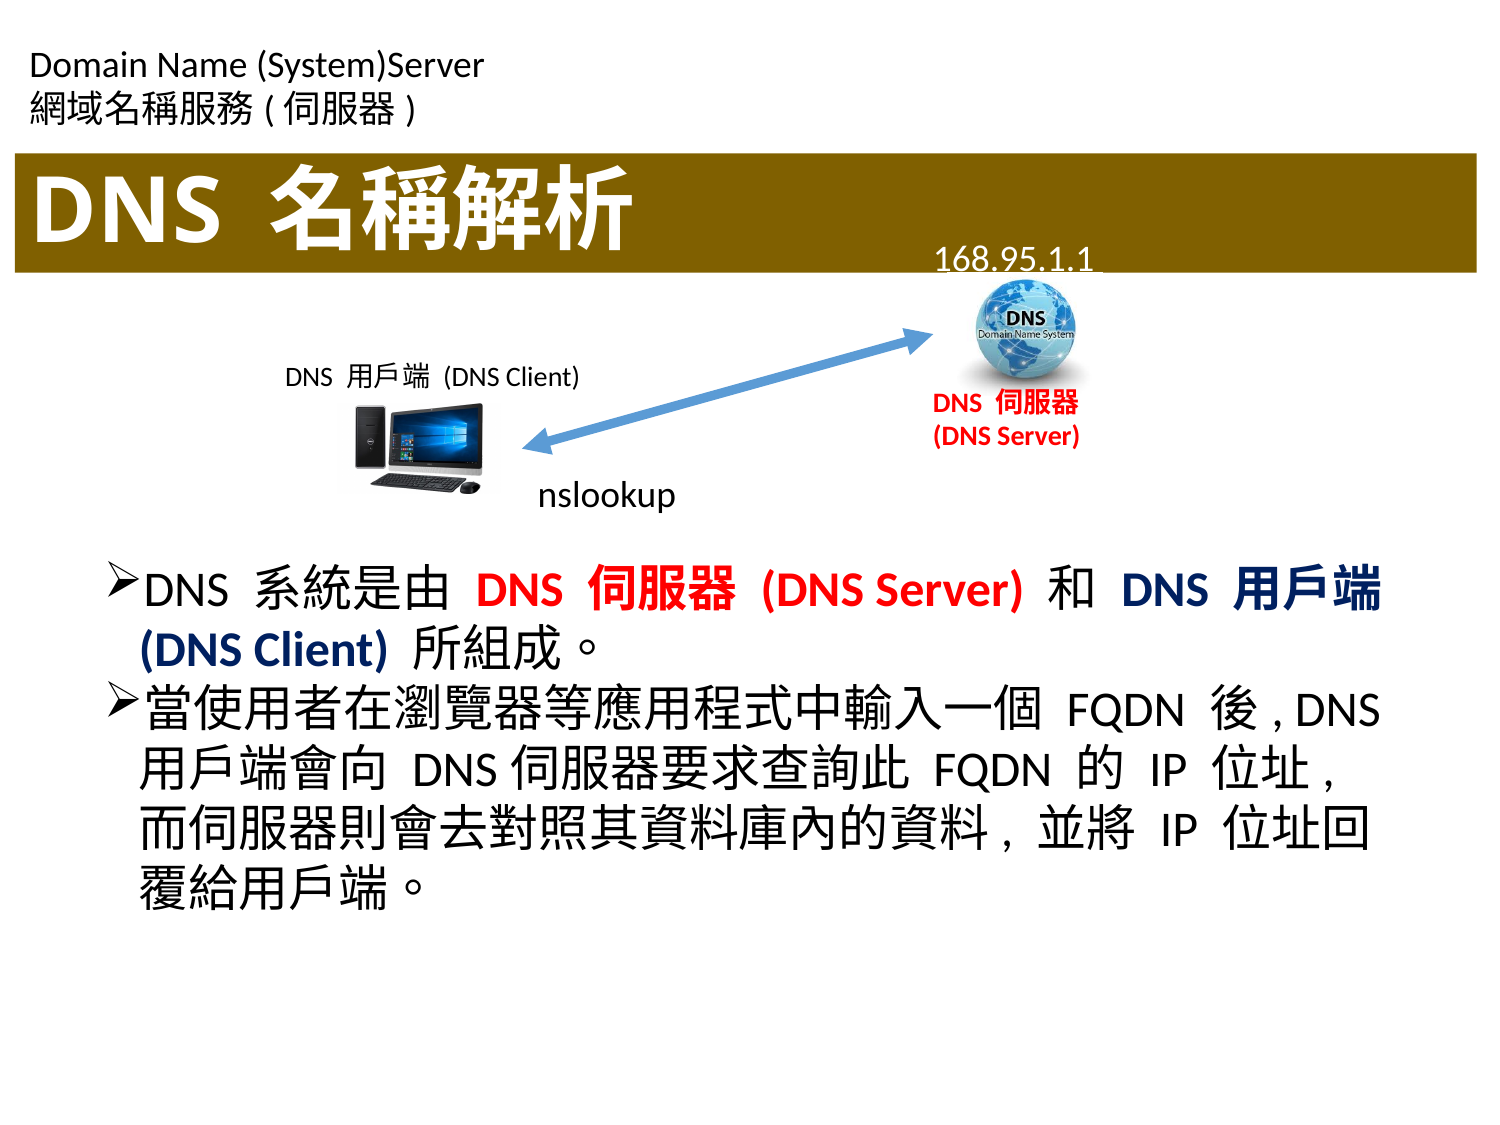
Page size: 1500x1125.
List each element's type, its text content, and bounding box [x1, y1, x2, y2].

title DNS 名稱解析 [14, 153, 1477, 273]
text_box DNS 系統是由 DNS 伺服器 (DNS Server) 和 DNS 用戶端 (DNS Client) 所組成。 當使用者在瀏覽器等應用程式中輸入一個 FQDN 後, DNS 用戶端會向 DNS伺服器要求查詢此 FQDN 的 IP 位址, 而伺服器則會去對照其資料庫內的資料, 並將 IP 位址回覆給用戶端。 [88, 548, 1411, 924]
text_box nslookup [522, 462, 692, 523]
text_box DNS 伺服器 (DNS Server) [918, 376, 1102, 459]
text_box Domain Name (System)Server 網域名稱服務(伺服器) [14, 32, 765, 138]
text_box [521, 334, 934, 449]
text_box 168.95.1.1 [918, 226, 1110, 287]
picture [947, 271, 1103, 396]
text_box DNS 用戶端 (DNS Client) [270, 350, 521, 400]
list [337, 403, 501, 494]
